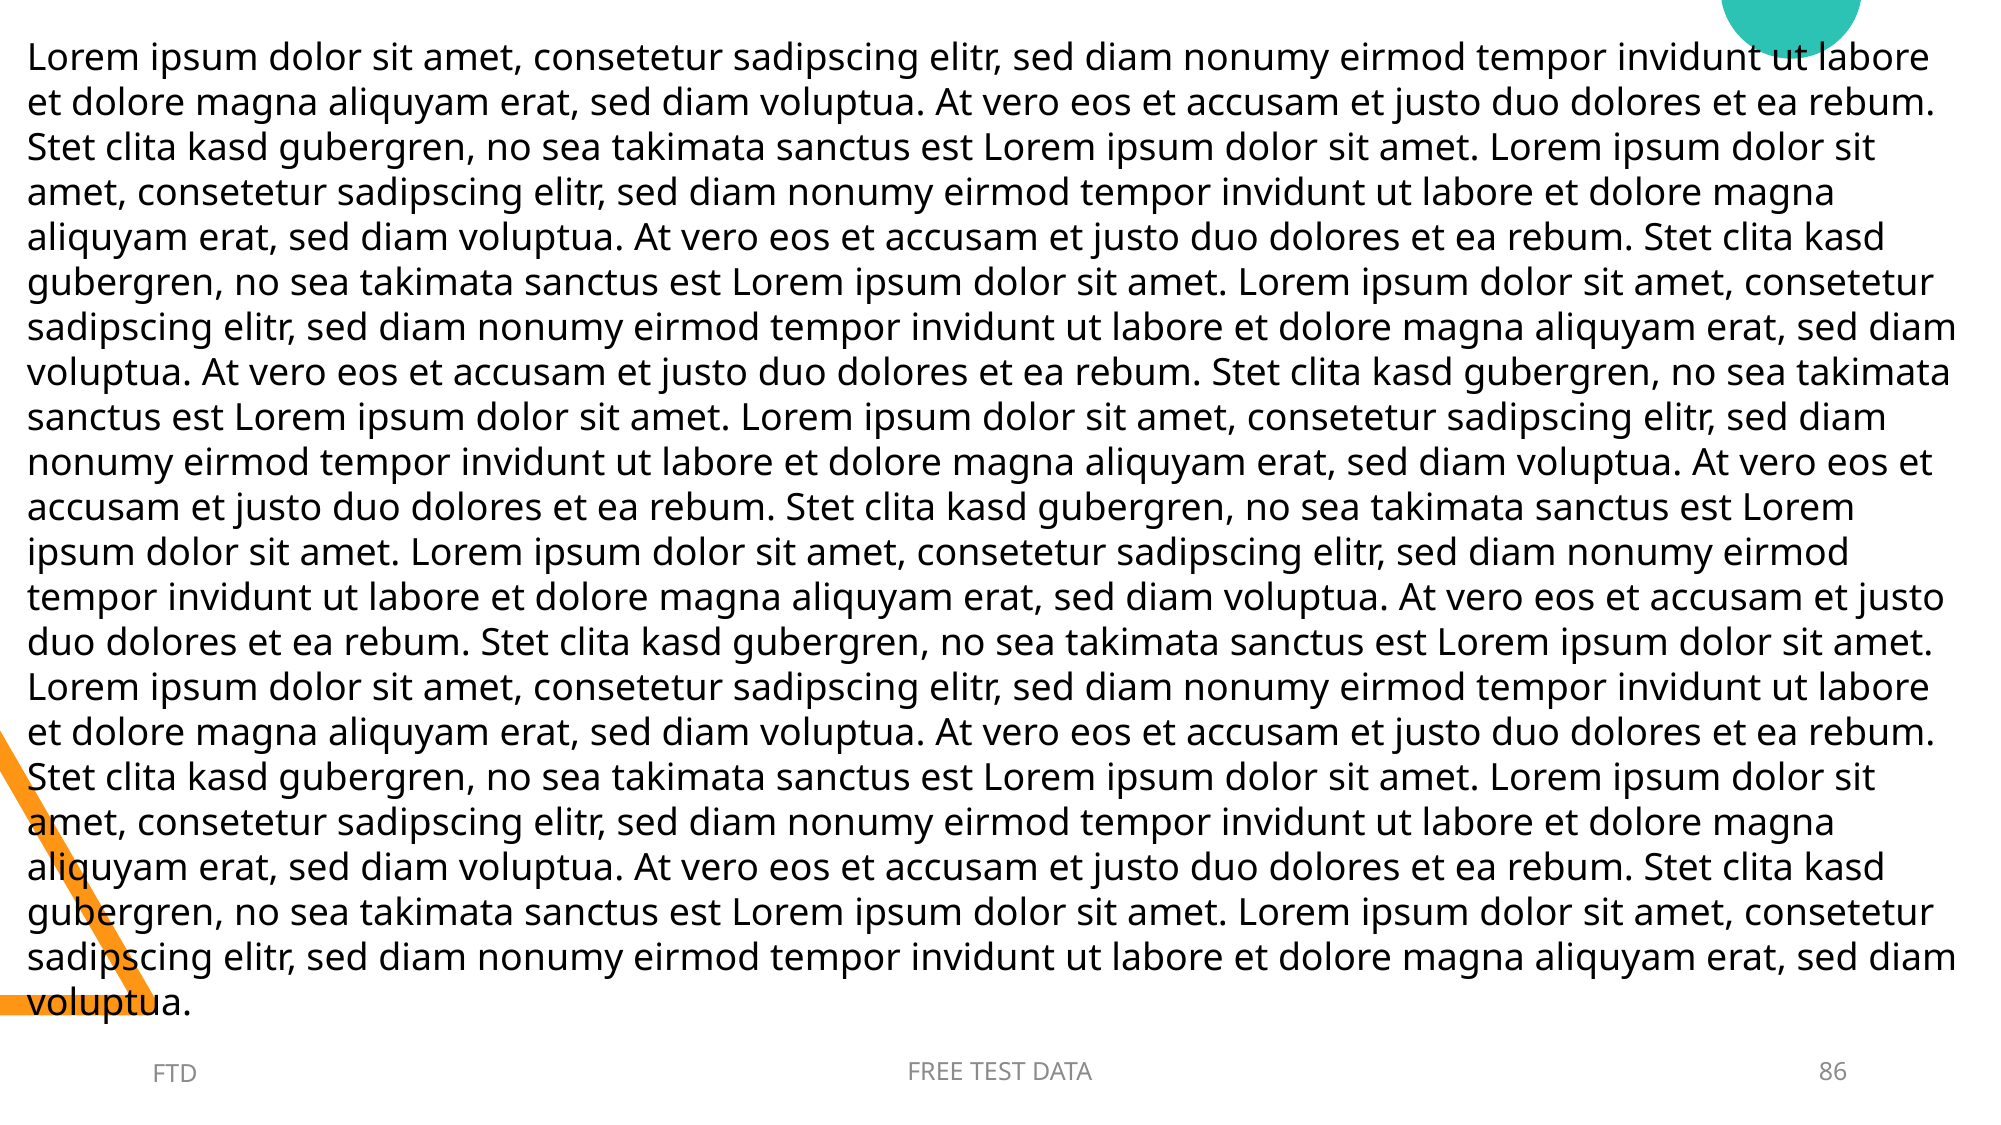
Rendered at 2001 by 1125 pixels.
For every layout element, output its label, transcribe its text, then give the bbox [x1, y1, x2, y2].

footer FREE TEST DATA [662, 1042, 1338, 1103]
slide_number 86 [1412, 1042, 1863, 1103]
text_box Lorem ipsum dolor sit amet, consetetur sadipscing elitr, sed diam nonumy eirmod tempor invidunt ut labore et dolore magna aliquyam erat, sed diam voluptua. At vero eos et accusam et justo duo dolores et ea rebum. Stet clita kasd gubergren, no sea takimata sanctus est Lorem ipsum dolor sit amet. Lorem ipsum dolor sit amet, consetetur sadipscing elitr, sed diam nonumy eirmod tempor invidunt ut labore et dolore magna aliquyam erat, sed diam voluptua. At vero eos et accusam et justo duo dolores et ea rebum. Stet clita kasd gubergren, no sea takimata sanctus est Lorem ipsum dolor sit amet. Lorem ipsum dolor sit amet, consetetur sadipscing elitr, sed diam nonumy eirmod tempor invidunt ut labore et dolore magna aliquyam erat, sed diam voluptua. At vero eos et accusam et justo duo dolores et ea rebum. Stet clita kasd gubergren, no sea takimata sanctus est Lorem ipsum dolor sit amet. Lorem ipsum dolor sit amet, consetetur sadipscing elitr, sed diam nonumy eirmod tempor invidunt ut labore et dolore magna aliquyam erat, sed diam voluptua. At vero eos et accusam et justo duo dolores et ea rebum. Stet clita kasd gubergren, no sea takimata sanctus est Lorem ipsum dolor sit amet. Lorem ipsum dolor sit amet, consetetur sadipscing elitr, sed diam nonumy eirmod tempor invidunt ut labore et dolore magna aliquyam erat, sed diam voluptua. At vero eos et accusam et justo duo dolores et ea rebum. Stet clita kasd gubergren, no sea takimata sanctus est Lorem ipsum dolor sit amet. Lorem ipsum dolor sit amet, consetetur sadipscing elitr, sed diam nonumy eirmod tempor invidunt ut labore et dolore magna aliquyam erat, sed diam voluptua. At vero eos et accusam et justo duo dolores et ea rebum. Stet clita kasd gubergren, no sea takimata sanctus est Lorem ipsum dolor sit amet. Lorem ipsum dolor sit amet, consetetur sadipscing elitr, sed diam nonumy eirmod tempor invidunt ut labore et dolore magna aliquyam erat, sed diam voluptua. At vero eos et accusam et justo duo dolores et ea rebum. Stet clita kasd gubergren, no sea takimata sanctus est Lorem ipsum dolor sit amet. Lorem ipsum dolor sit amet, consetetur sadipscing elitr, sed diam nonumy eirmod tempor invidunt ut labore et dolore magna aliquyam erat, sed diam voluptua. [12, 25, 1976, 1031]
slide_number FTD [137, 1042, 588, 1103]
